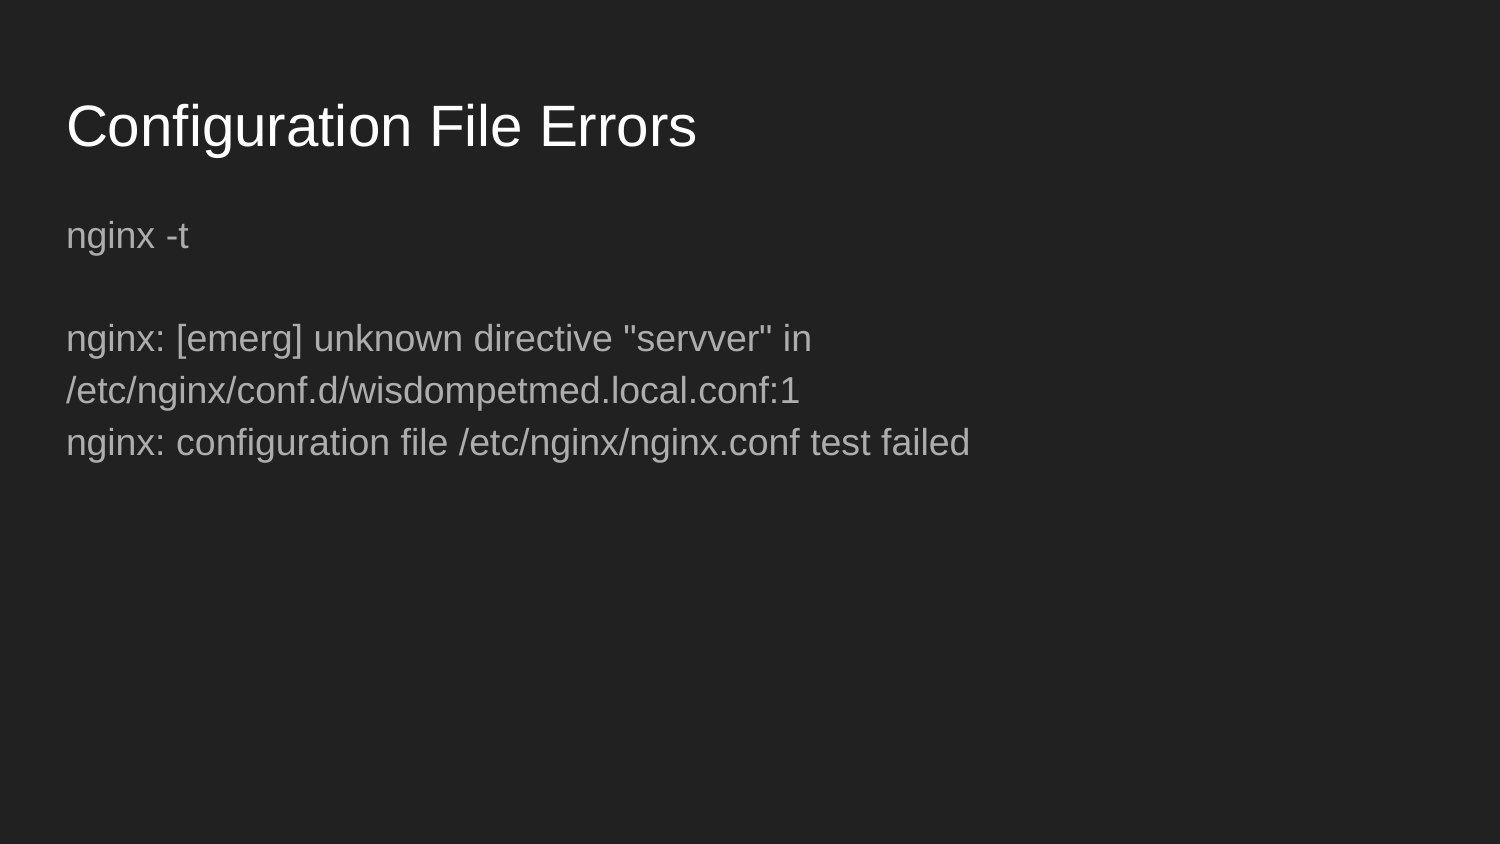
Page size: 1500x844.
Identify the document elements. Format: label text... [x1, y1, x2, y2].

list nginx -t nginx: [emerg] unknown directive "servver" in /etc/nginx/conf.d/wisdompetmed.local.conf:1 nginx: configuration file /etc/nginx/nginx.conf test failed [51, 189, 1449, 750]
title Configuration File Errors [51, 72, 1449, 167]
